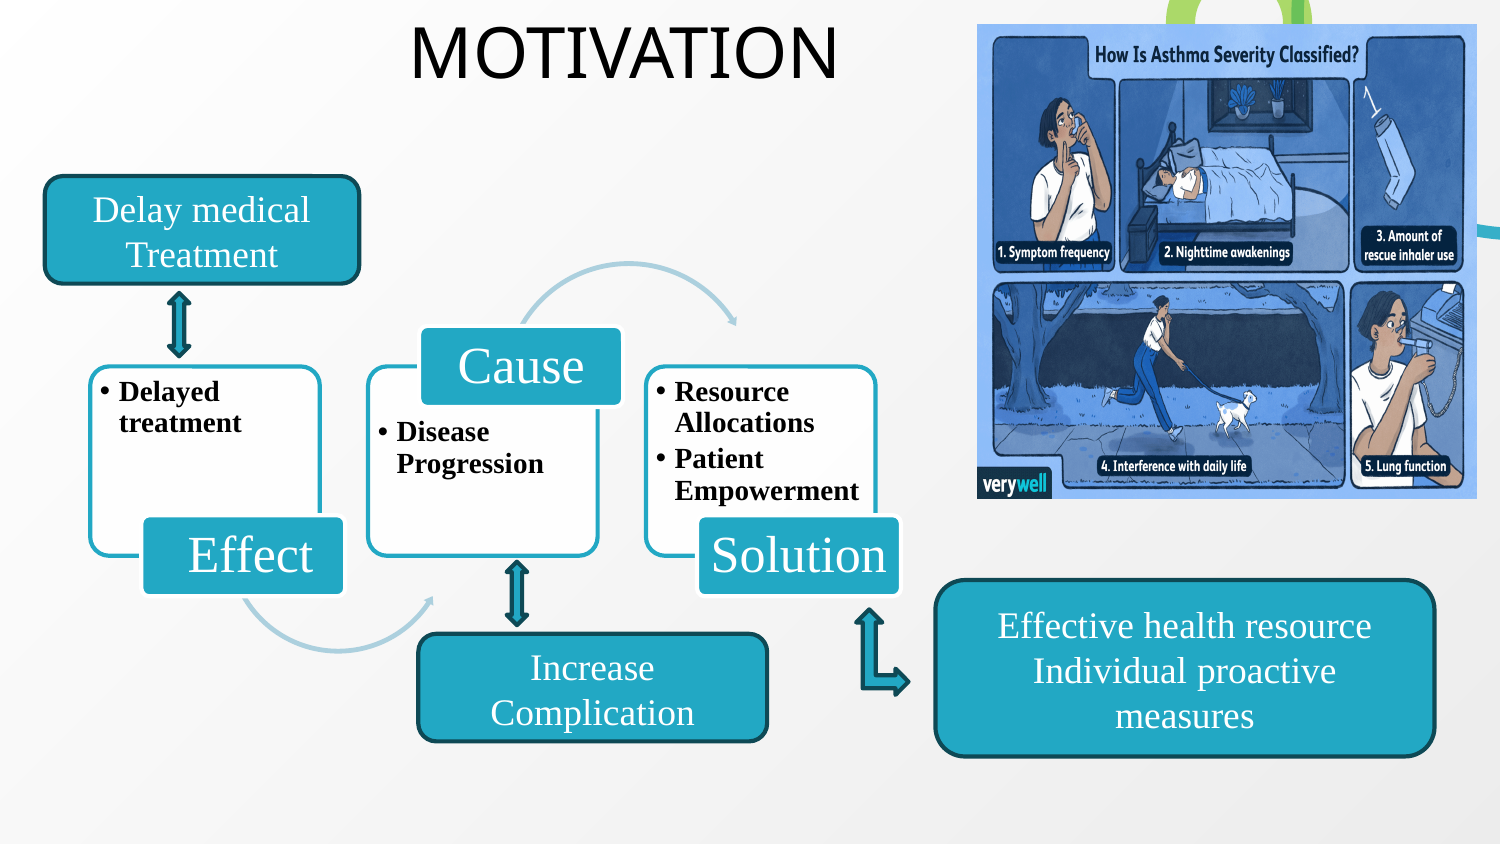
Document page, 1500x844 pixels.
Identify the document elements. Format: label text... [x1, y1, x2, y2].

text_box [89, 117, 902, 805]
title MOTIVATION [70, 0, 1181, 182]
text_box Delay medical Treatment​ [42, 173, 84, 286]
text_box Effective health resource Individual proactive measures [933, 577, 1437, 759]
picture [977, 24, 1478, 500]
text_box [906, 676, 911, 688]
